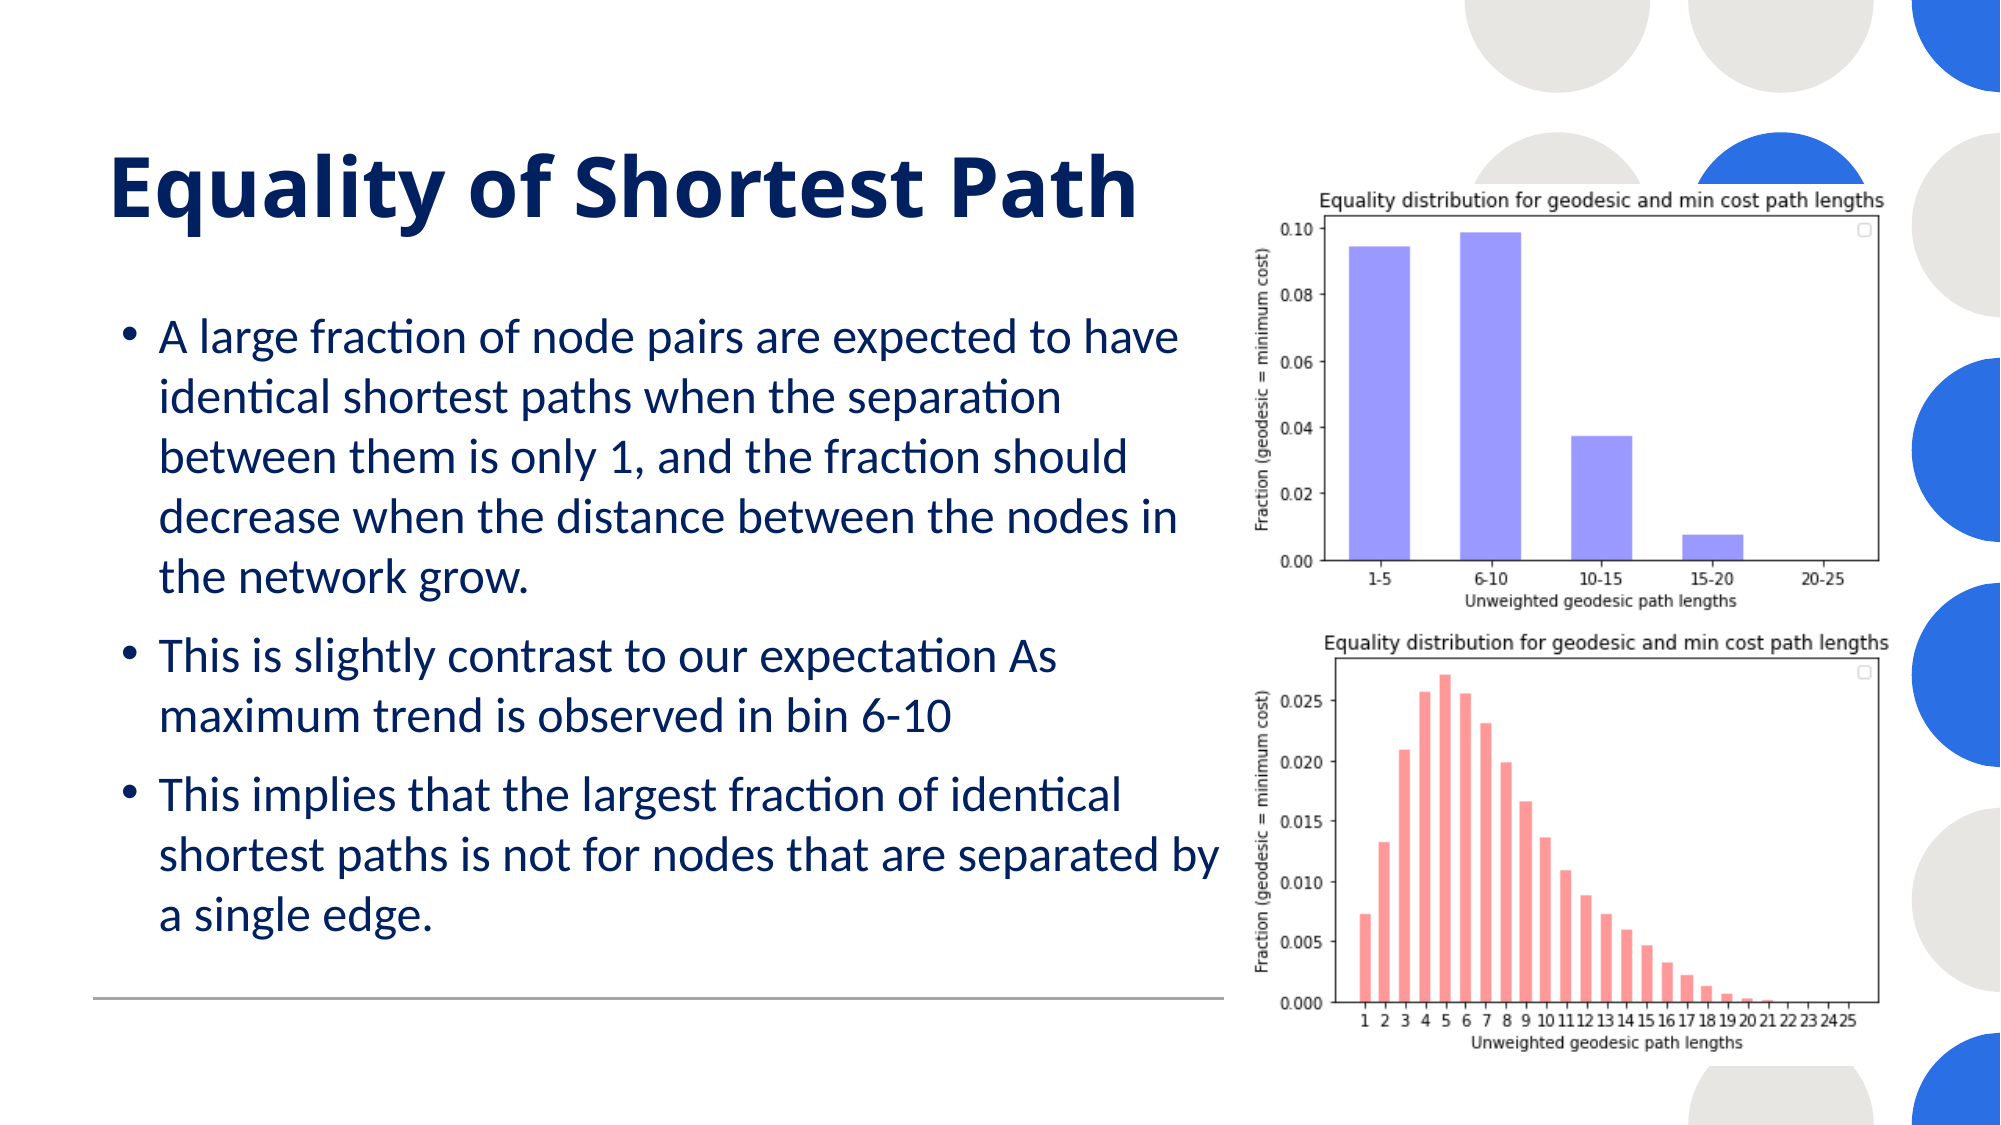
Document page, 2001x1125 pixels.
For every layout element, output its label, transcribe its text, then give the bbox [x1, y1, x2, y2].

list A large fraction of node pairs are expected to have identical shortest paths when the separation between them is only 1, and the fraction should decrease when the distance between the nodes in the network grow. This is slightly contrast to our expectation As maximum trend is observed in bin 6-10 This implies that the largest fraction of identical shortest paths is not for nodes that are separated by a single edge. [106, 295, 1246, 999]
title Equality of Shortest Path [92, 126, 1297, 335]
picture [1224, 184, 1911, 1066]
